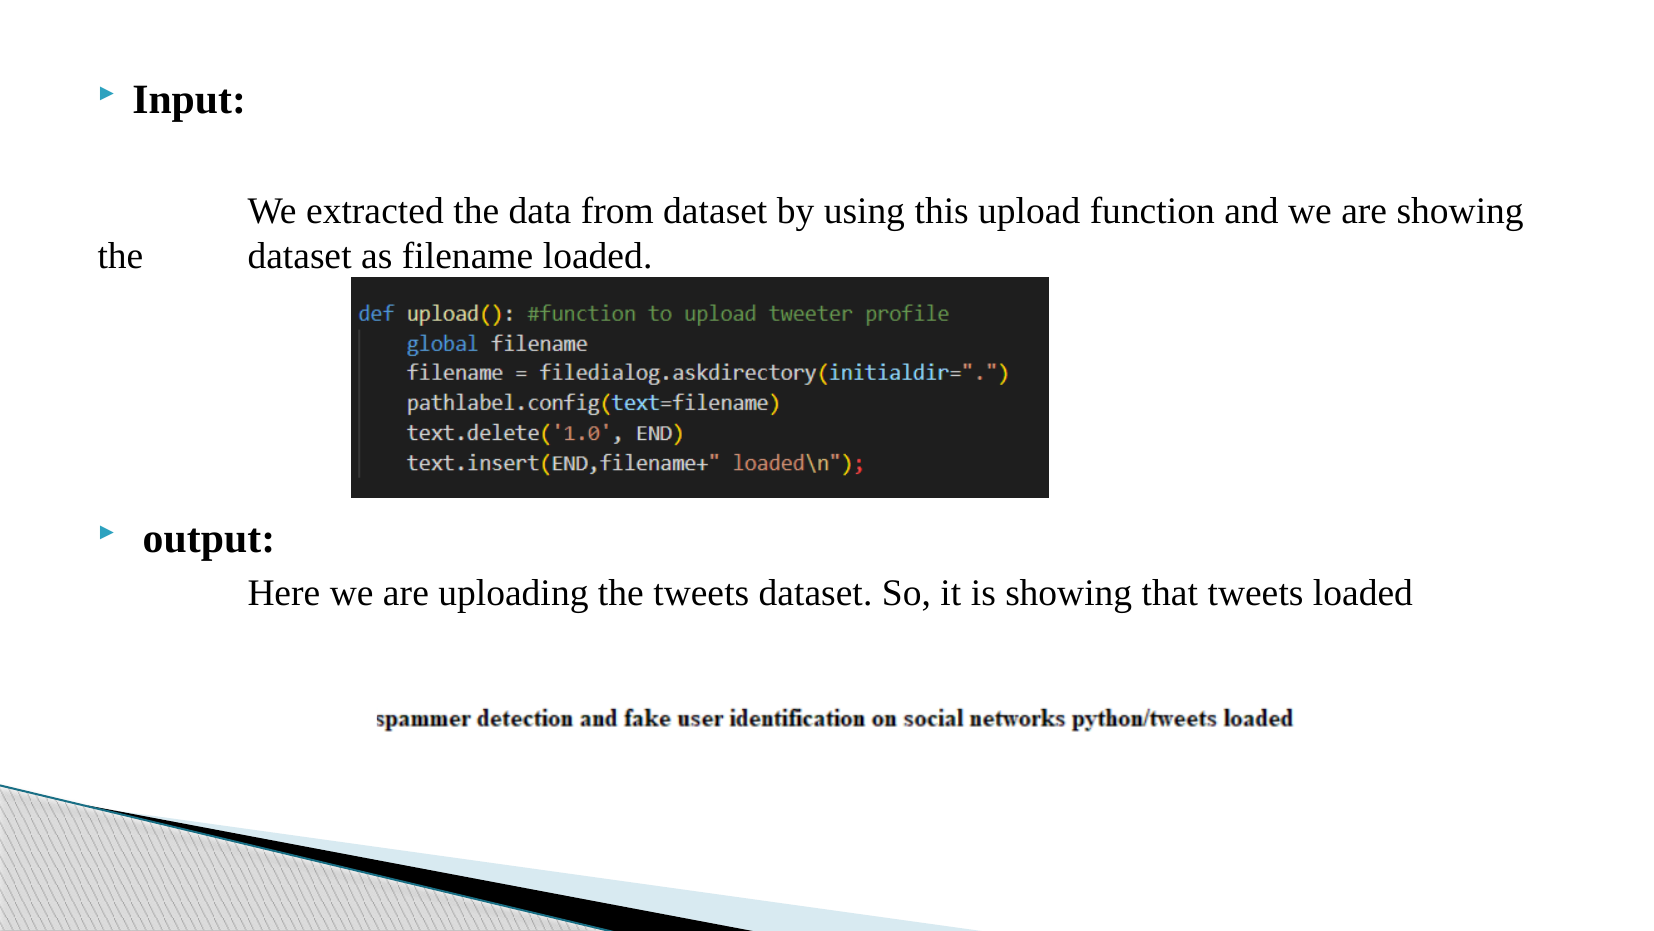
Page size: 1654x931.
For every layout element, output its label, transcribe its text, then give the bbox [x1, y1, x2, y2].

picture [351, 277, 1049, 499]
subtitle Input: We extracted the data from dataset by using this upload function and we are showing the dataset as filename loaded. output: Here we are uploading the tweets dataset. So, it is showing that tweets loaded [82, 37, 1571, 757]
picture [376, 704, 1318, 758]
